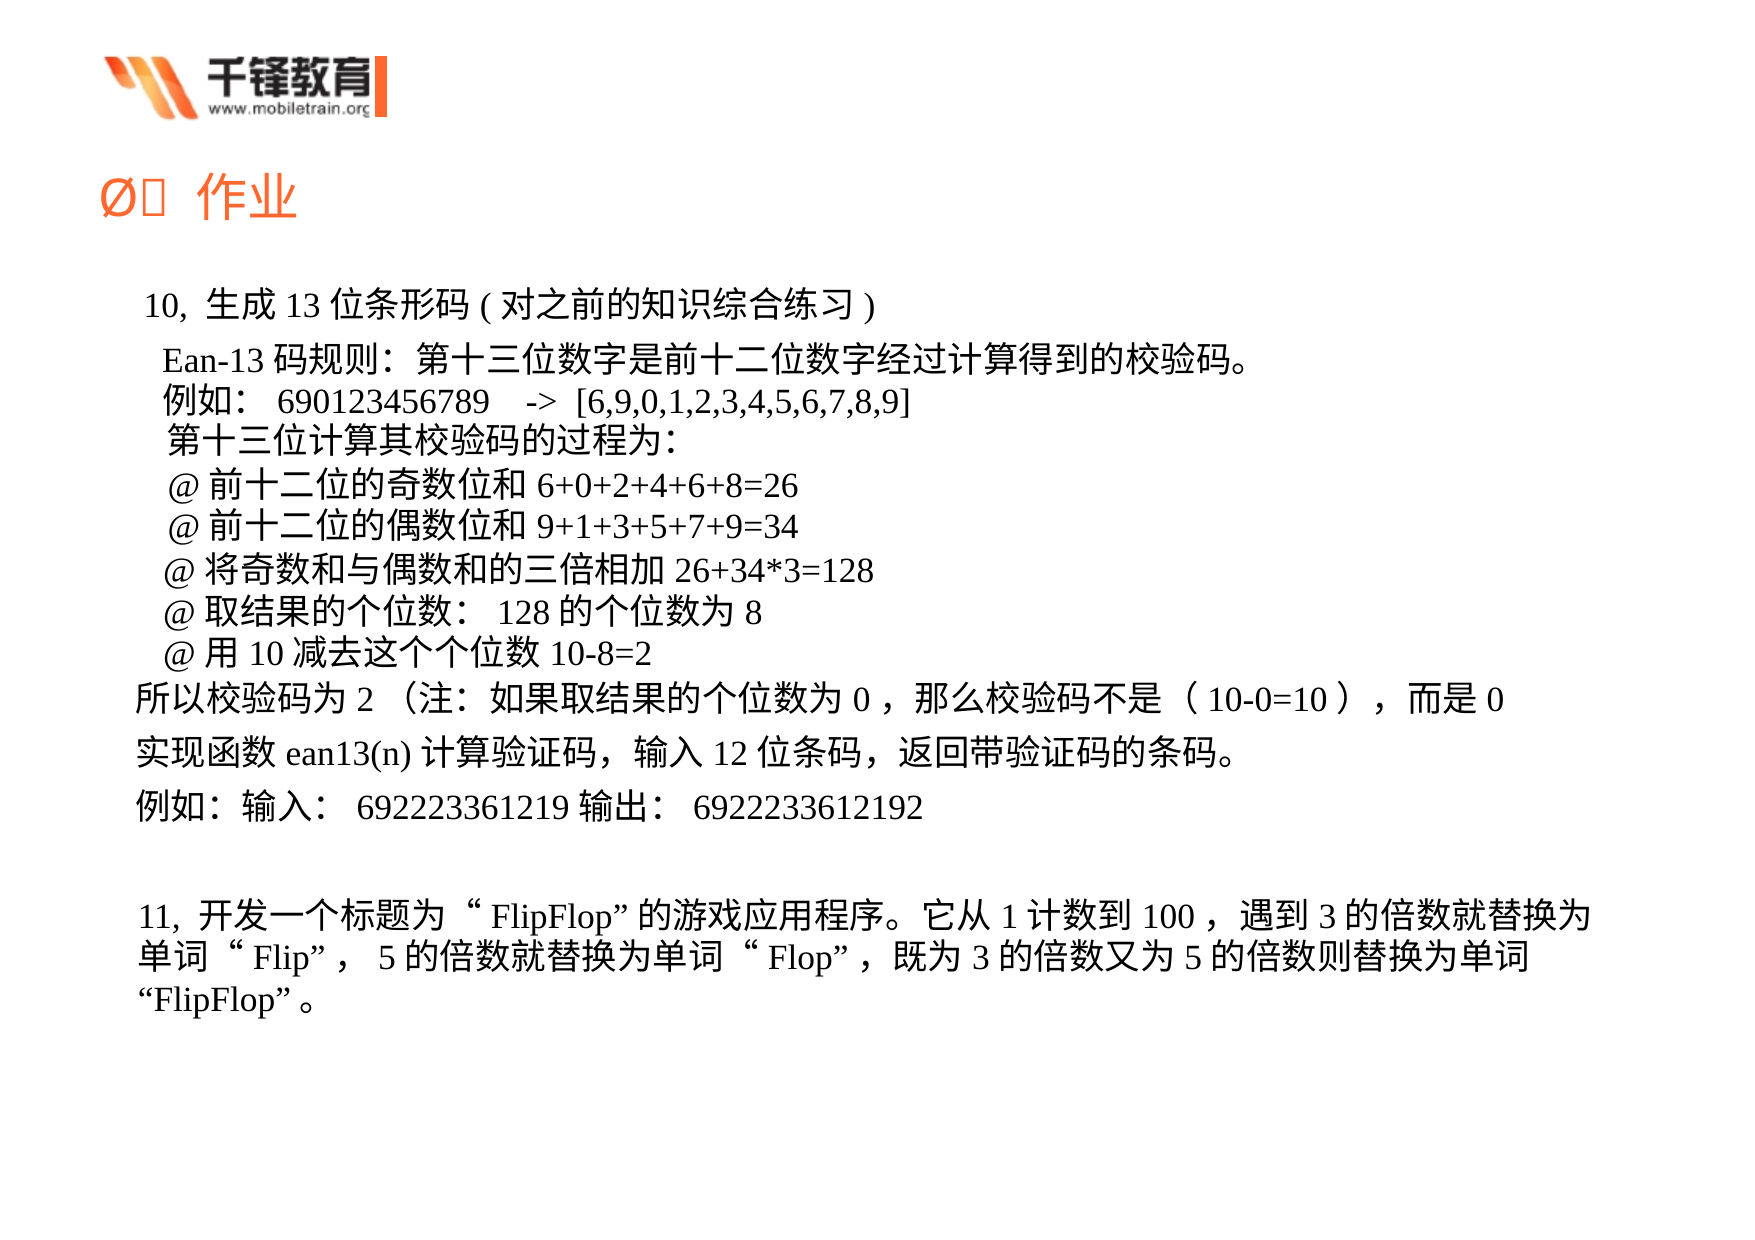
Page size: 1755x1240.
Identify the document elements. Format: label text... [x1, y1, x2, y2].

text_box 11, 开发一个标题为“FlipFlop”的游戏应用程序。它从1计数到100，遇到3的倍数就替换为 单词“Flip”，5的倍数就替换为单词“Flop”，既为3的倍数又为5的倍数则替换为单词 “FlipFlop”。 [137, 897, 1594, 1027]
text_box 第十三位计算其校验码的过程为： [166, 425, 699, 468]
text_box Ø 作业 [98, 158, 300, 235]
text_box 所以校验码为2（注：如果取结果的个位数为0，那么校验码不是（10-­0=10），而是0 实现函数ean13(n)计算验证码，输入12位条码，返回带验证码的条码。 例如：输入：692223361219输出：6922233612192 [135, 681, 1505, 835]
text_box [98, 35, 1654, 1204]
text_box [374, 54, 390, 119]
text_box 10, 生成13位条形码(对之前的知识综合练习) [143, 287, 876, 333]
text_box @将奇数和与偶数和的三倍相加26+34*3=128 @取结果的个位数：128的个位数为8 @用10减去这个个位数10-­8=2 [163, 552, 875, 681]
picture [101, 53, 372, 122]
text_box Ean-­13码规则：第十三位数字是前十二位数字经过计算得到的校验码。 例如：690123456789 -­> [6,9,0,1,2,3,4,5,6,7,8,9] [162, 341, 1268, 429]
text_box @前十二位的奇数位和6+0+2+4+6+8=26 @前十二位的偶数位和9+1+3+5+7+9=34 [167, 466, 799, 552]
